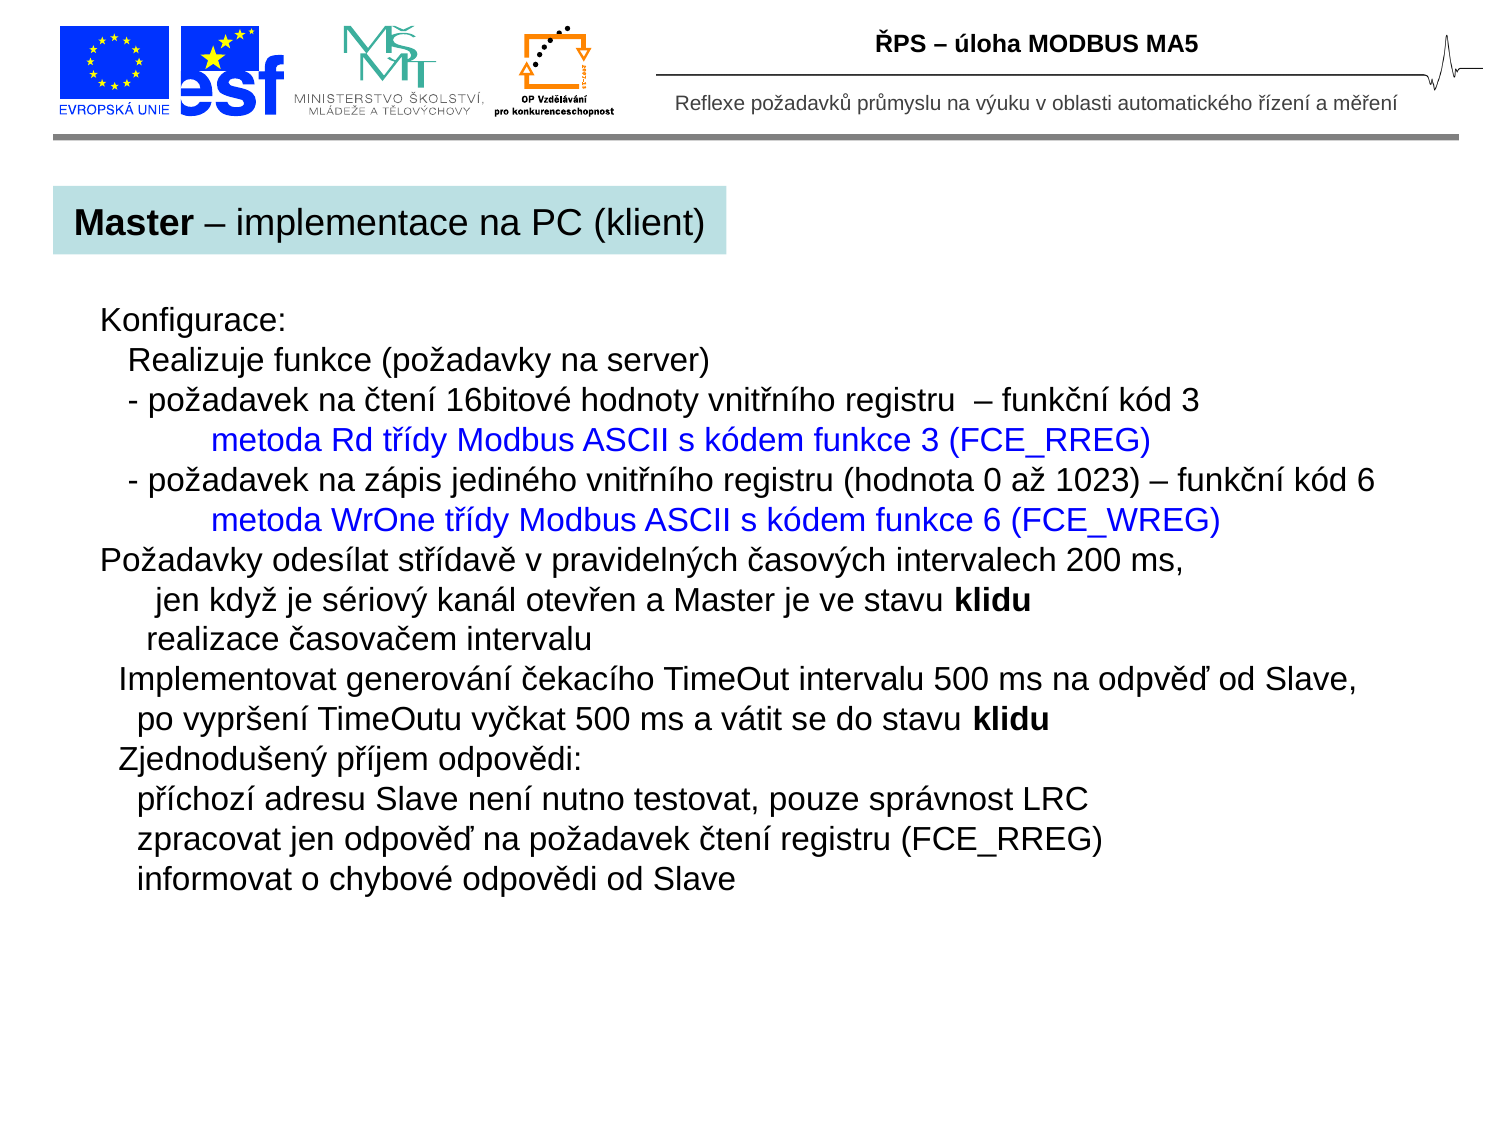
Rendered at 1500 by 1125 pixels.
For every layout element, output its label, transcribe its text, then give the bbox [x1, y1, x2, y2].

text_box Master – implementace na PC (klient) [53, 185, 727, 255]
picture [656, 34, 1483, 91]
text_box Konfigurace: Realizuje funkce (požadavky na server) - požadavek na čtení 16bitové hodnoty vnitřního registru – funkční kód 3 metoda Rd třídy Modbus ASCII s kódem funkce 3 (FCE_RREG) - požadavek na zápis jediného vnitřního registru (hodnota 0 až 1023) – funkční kód 6 metoda WrOne třídy Modbus ASCII s kódem funkce 6 (FCE_WREG) Požadavky odesílat střídavě v pravidelných časových intervalech 200 ms, jen když je sériový kanál otevřen a Master je ve stavu klidu realizace časovačem intervalu Implementovat generování čekacího TimeOut intervalu 500 ms na odpvěď od Slave, po vypršení TimeOutu vyčkat 500 ms a vátit se do stavu klidu Zjednodušený příjem odpovědi: příchozí adresu Slave není nutno testovat, pouze správnost LRC zpracovat jen odpověď na požadavek čtení registru (FCE_RREG) informovat o chybové odpovědi od Slave [85, 290, 1424, 905]
text_box ŘPS – úloha MODBUS MA5 [644, 20, 1430, 68]
